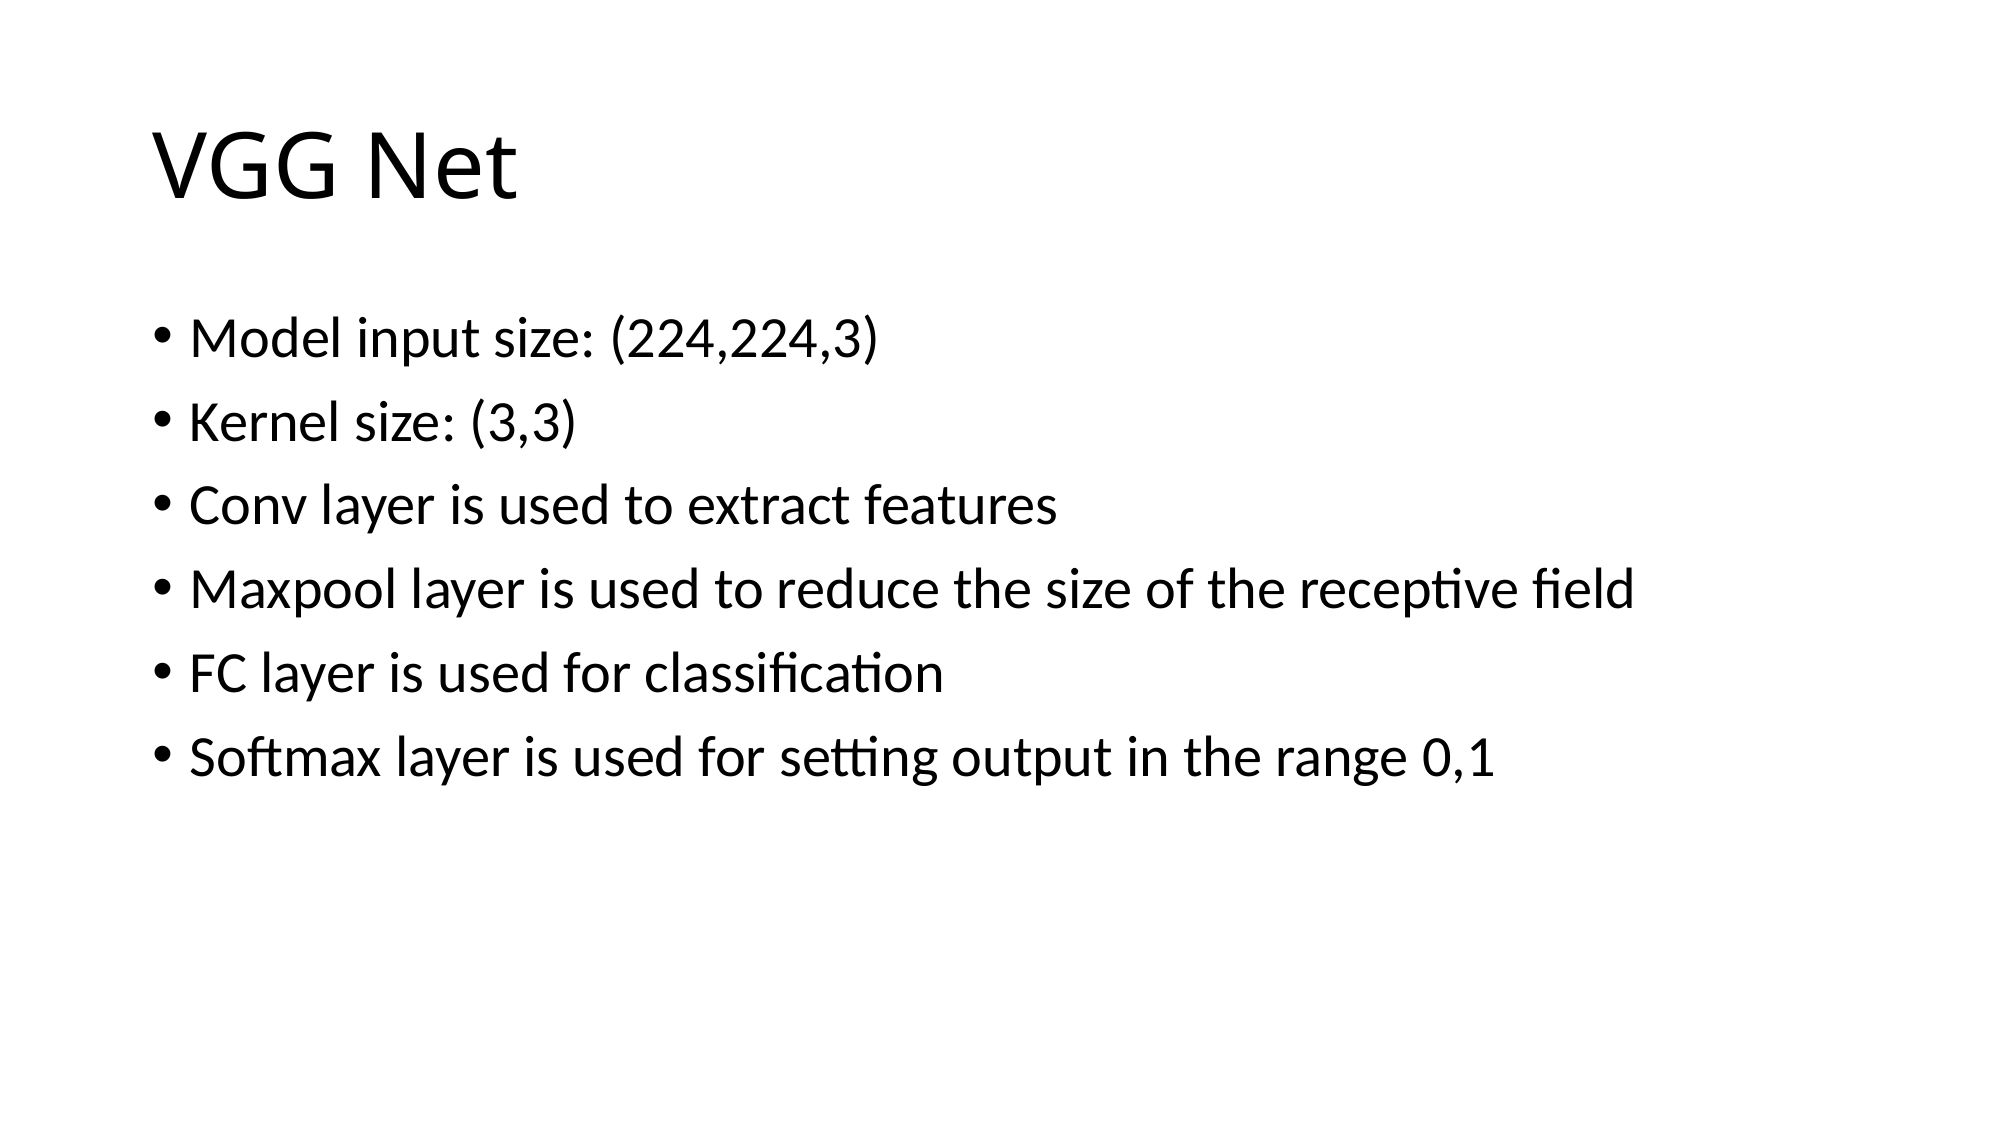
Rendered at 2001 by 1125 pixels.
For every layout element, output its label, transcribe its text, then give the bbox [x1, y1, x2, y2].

title VGG Net [137, 59, 1863, 278]
list Model input size: (224,224,3) Kernel size: (3,3) Conv layer is used to extract features Maxpool layer is used to reduce the size of the receptive field FC layer is used for classification Softmax layer is used for setting output in the range 0,1 [137, 299, 1863, 1014]
